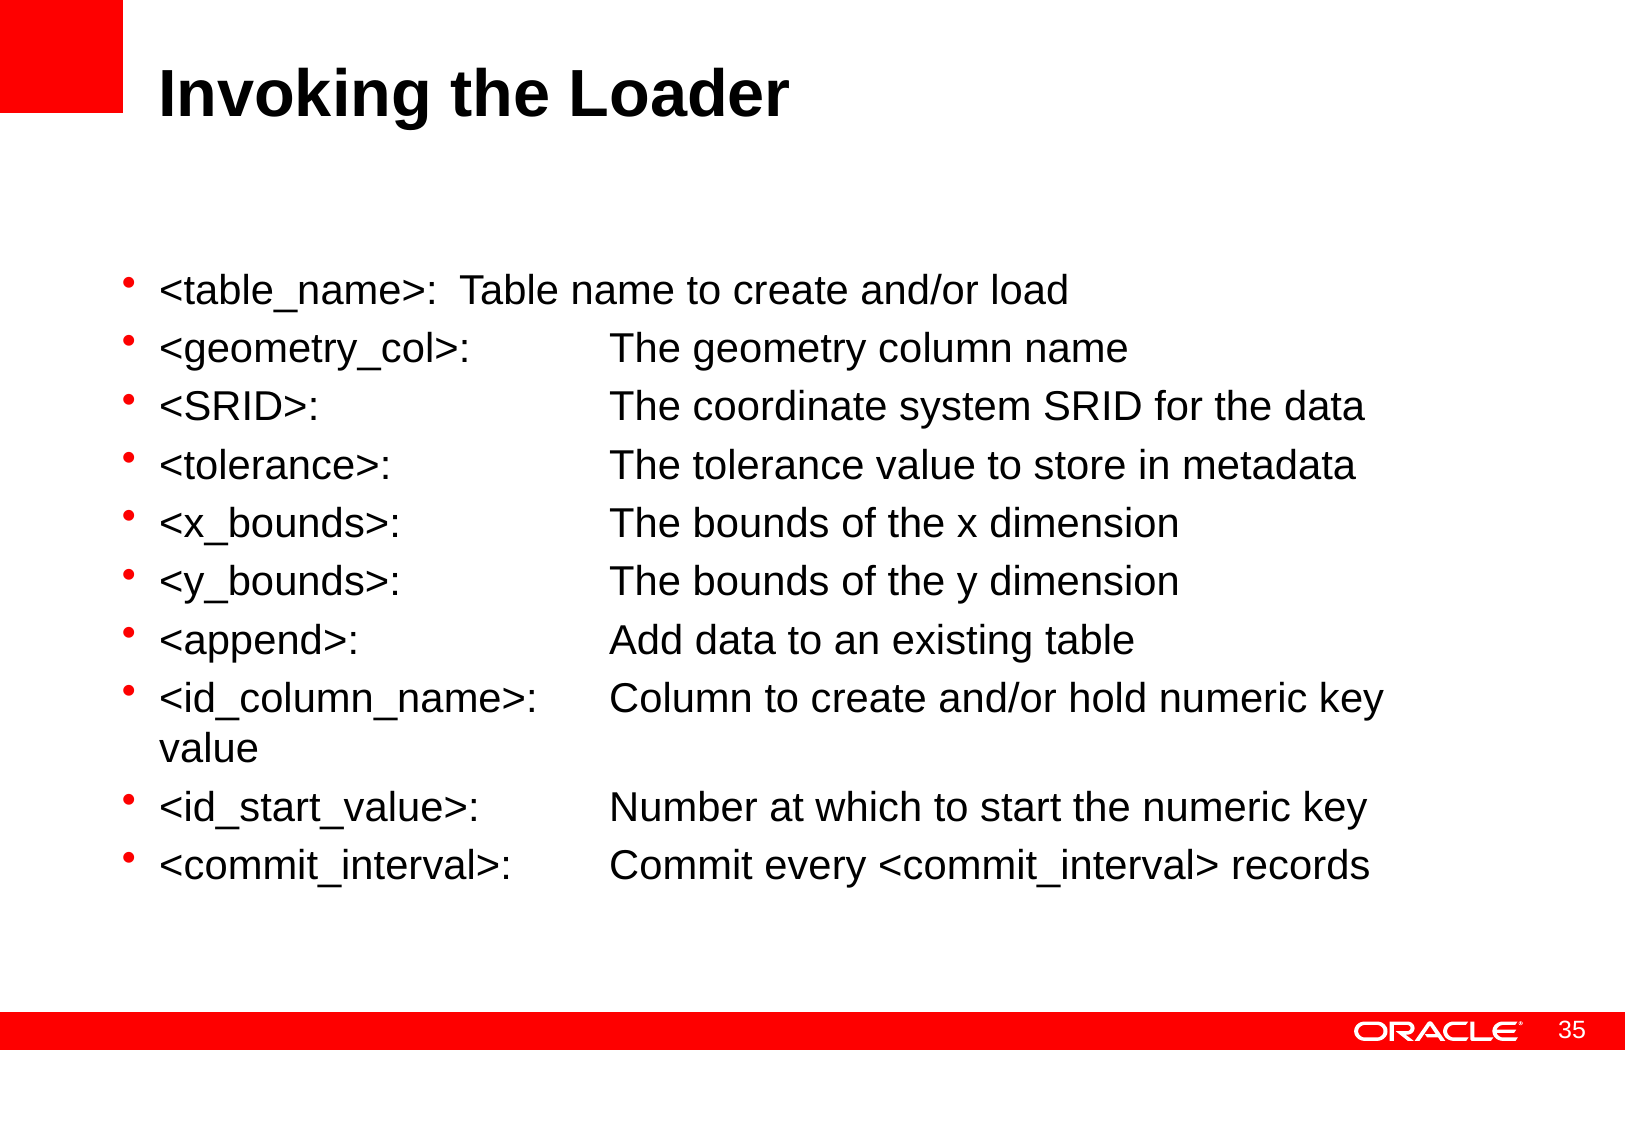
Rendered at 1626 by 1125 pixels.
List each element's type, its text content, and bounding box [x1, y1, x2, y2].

title Invoking the Loader [157, 49, 1506, 205]
picture [0, 1012, 1625, 1050]
list <table_name>: Table name to create and/or load <geometry_col>: The geometry column name <SRID>: The coordinate system SRID for the data <tolerance>: The tolerance value to store in metadata <x_bounds>: The bounds of the x dimension <y_bounds>: The bounds of the y dimension <append>: Add data to an existing table <id_column_name>: Column to create and/or hold numeric key value <id_start_value>: Number at which to start the numeric key <commit_interval>: Commit every <commit_interval> records [121, 262, 1462, 976]
picture [0, 0, 123, 113]
